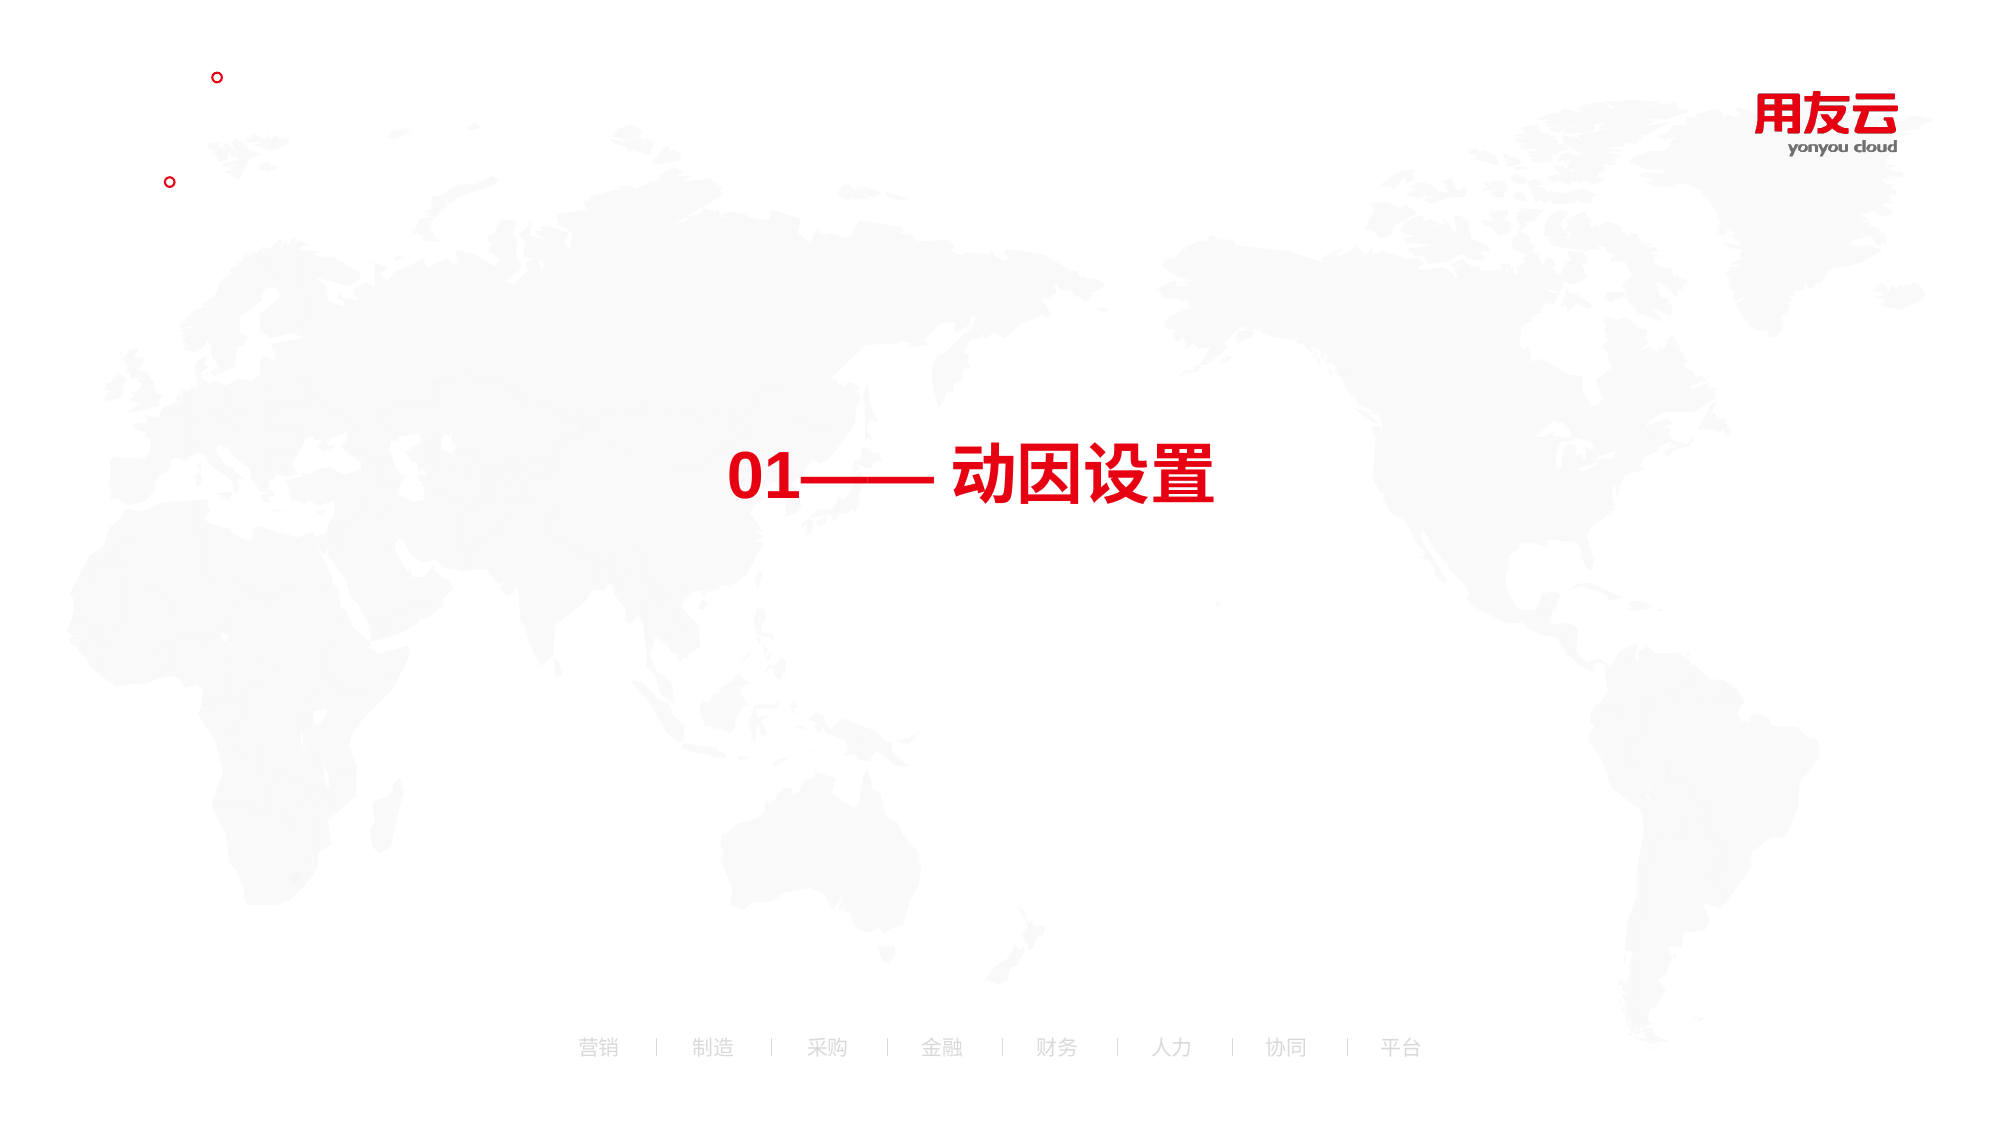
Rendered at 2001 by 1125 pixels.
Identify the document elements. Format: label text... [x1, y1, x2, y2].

picture [1753, 90, 1900, 157]
list 01——动因设置 [711, 433, 1758, 530]
